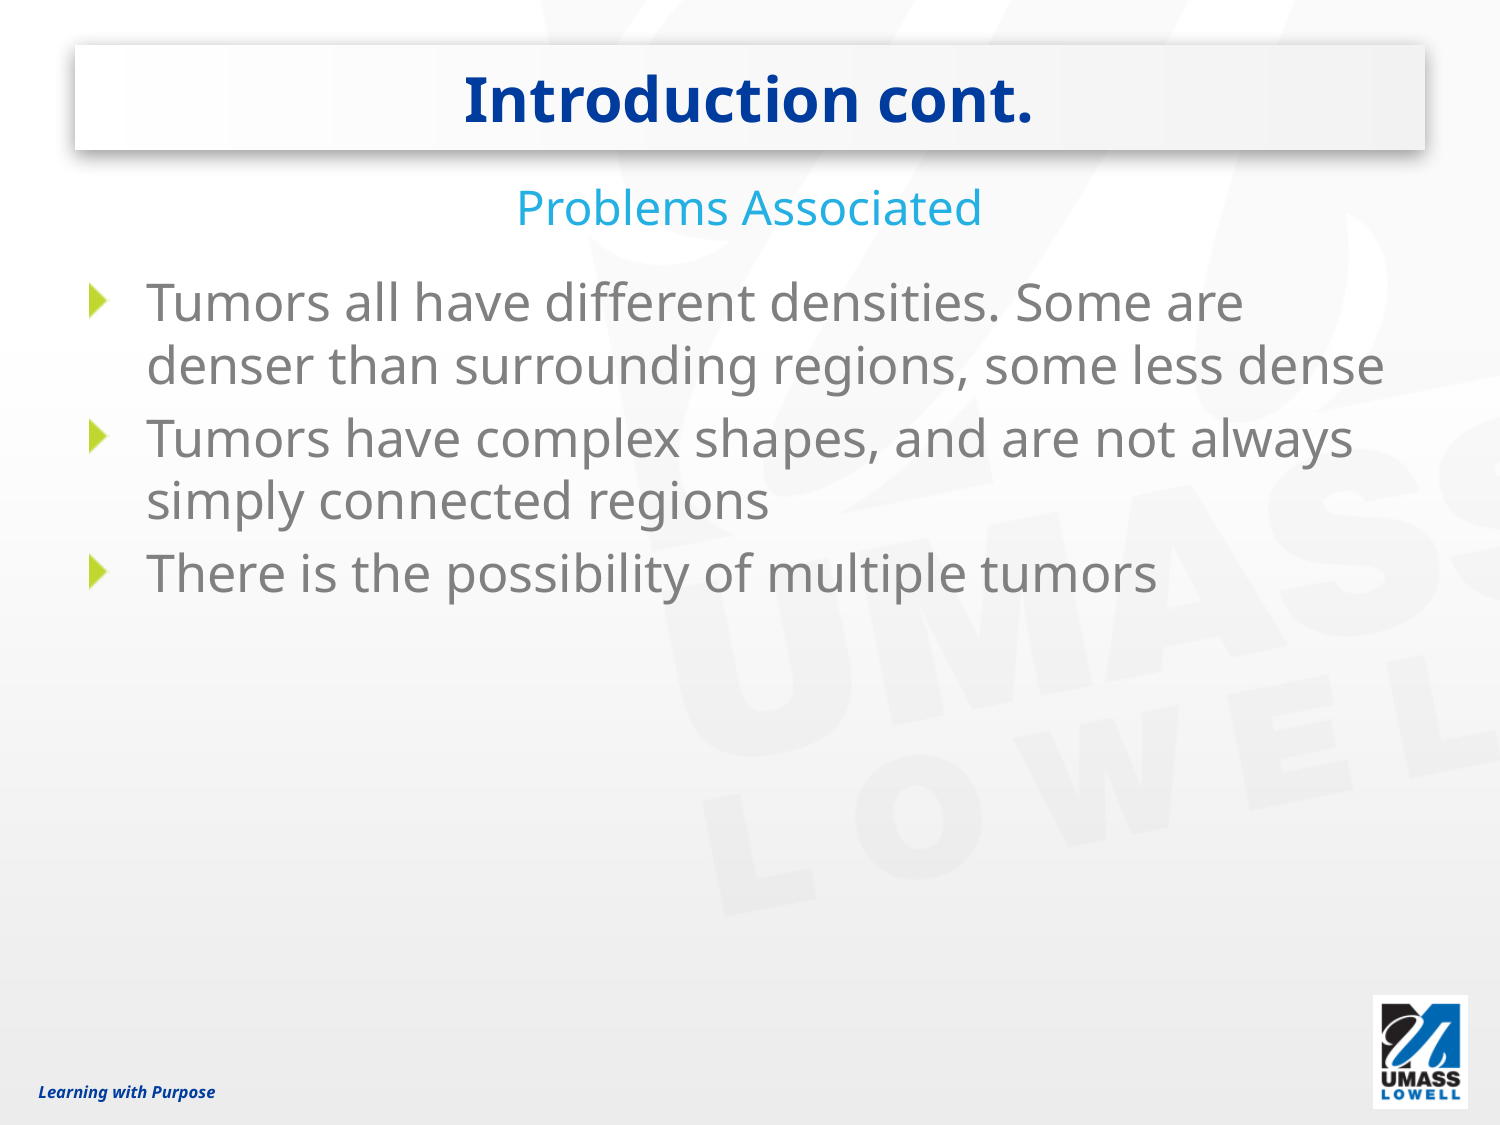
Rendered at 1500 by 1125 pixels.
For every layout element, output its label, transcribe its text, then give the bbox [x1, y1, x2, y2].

list Tumors all have different densities. Some are denser than surrounding regions, some less dense Tumors have complex shapes, and are not always simply connected regions There is the possibility of multiple tumors [75, 262, 1425, 1063]
picture [0, 0, 1500, 1125]
list Problems Associated [75, 162, 1425, 250]
title Introduction cont. [75, 45, 1425, 150]
